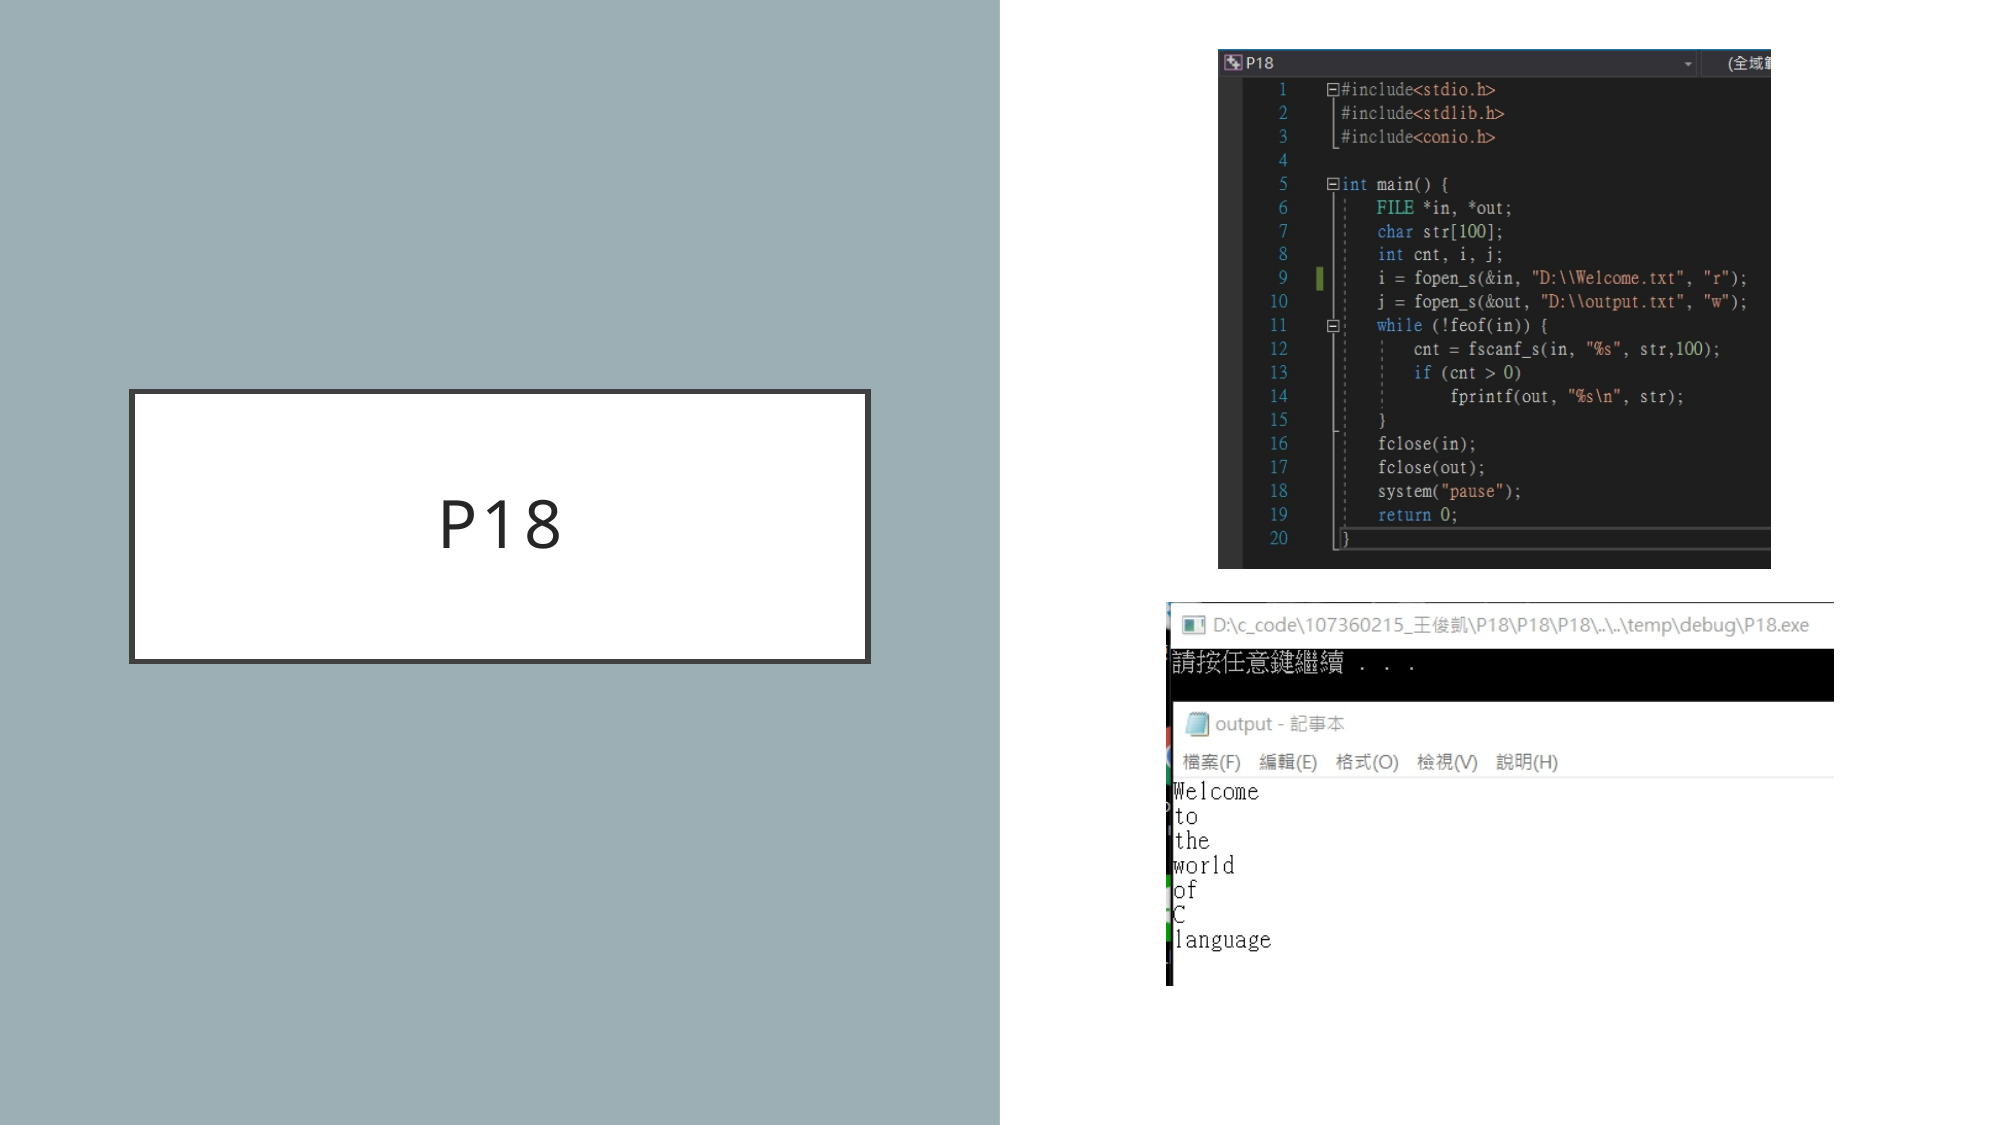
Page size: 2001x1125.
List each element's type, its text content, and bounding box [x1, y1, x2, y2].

text_box [999, 0, 2000, 1125]
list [1166, 602, 1834, 986]
picture [1218, 49, 1771, 569]
title P18 [129, 389, 871, 664]
